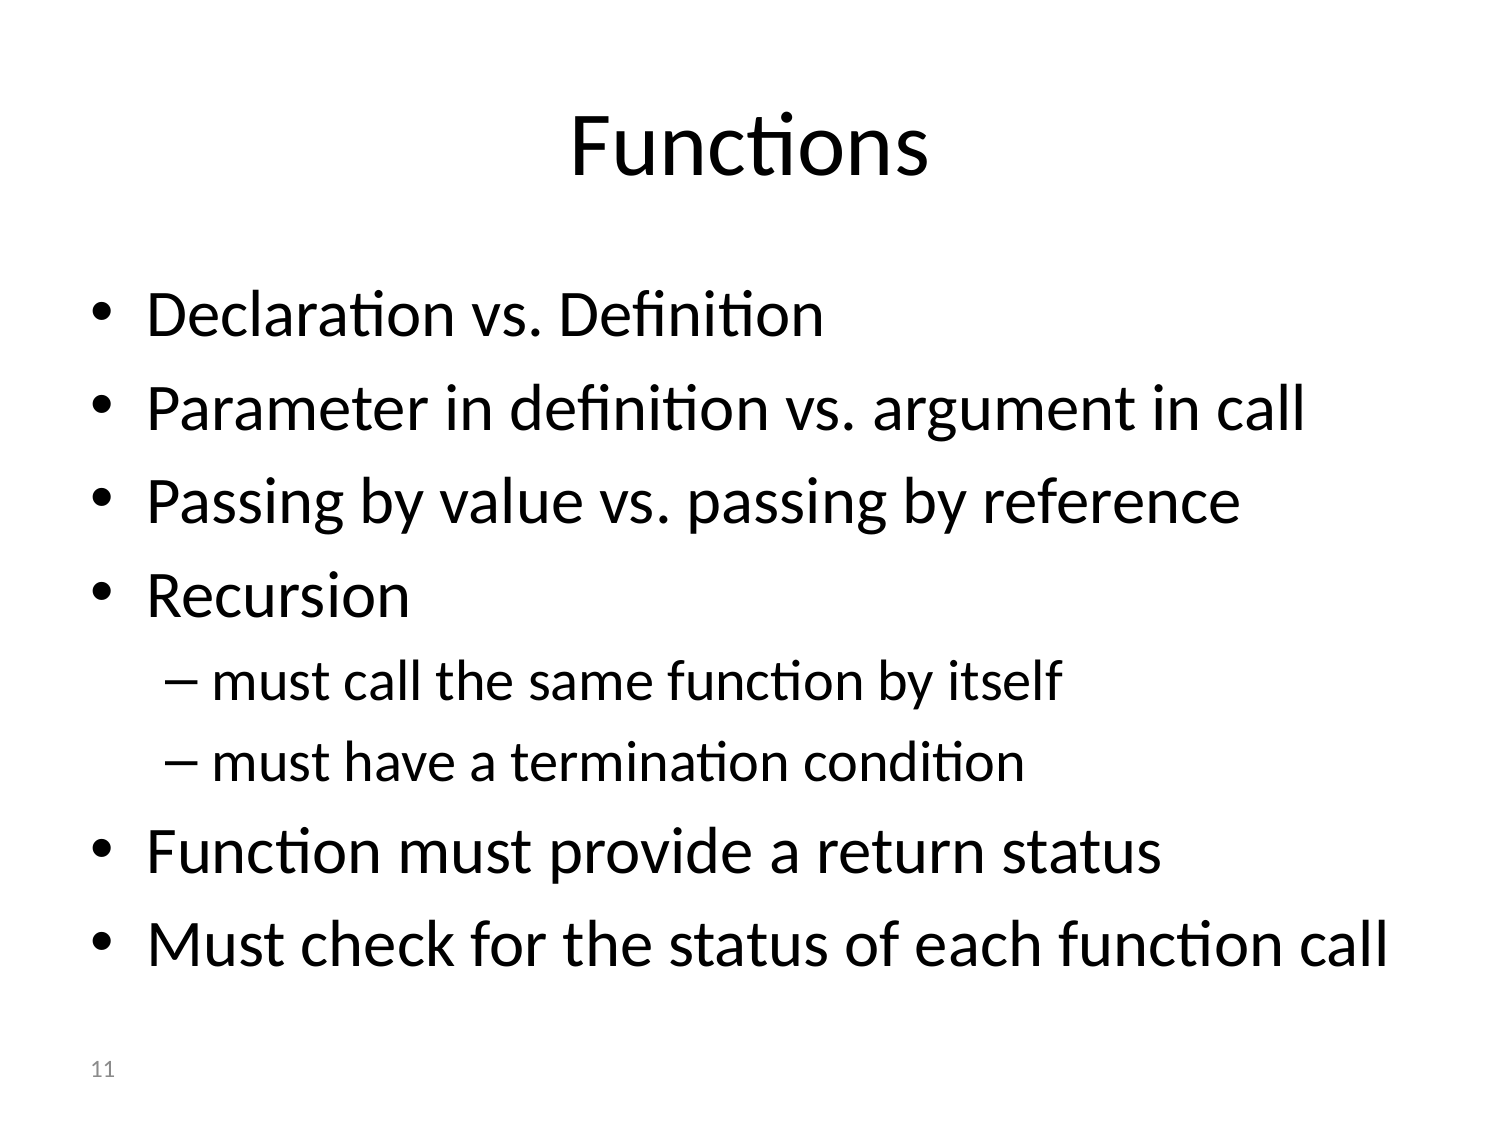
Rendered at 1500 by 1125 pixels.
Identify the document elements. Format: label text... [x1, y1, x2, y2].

list Declaration vs. Definition Parameter in definition vs. argument in call Passing by value vs. passing by reference Recursion must call the same function by itself must have a termination condition Function must provide a return status Must check for the status of each function call [75, 262, 1425, 1005]
slide_number 11 [75, 1037, 425, 1098]
title Functions [75, 45, 1425, 233]
